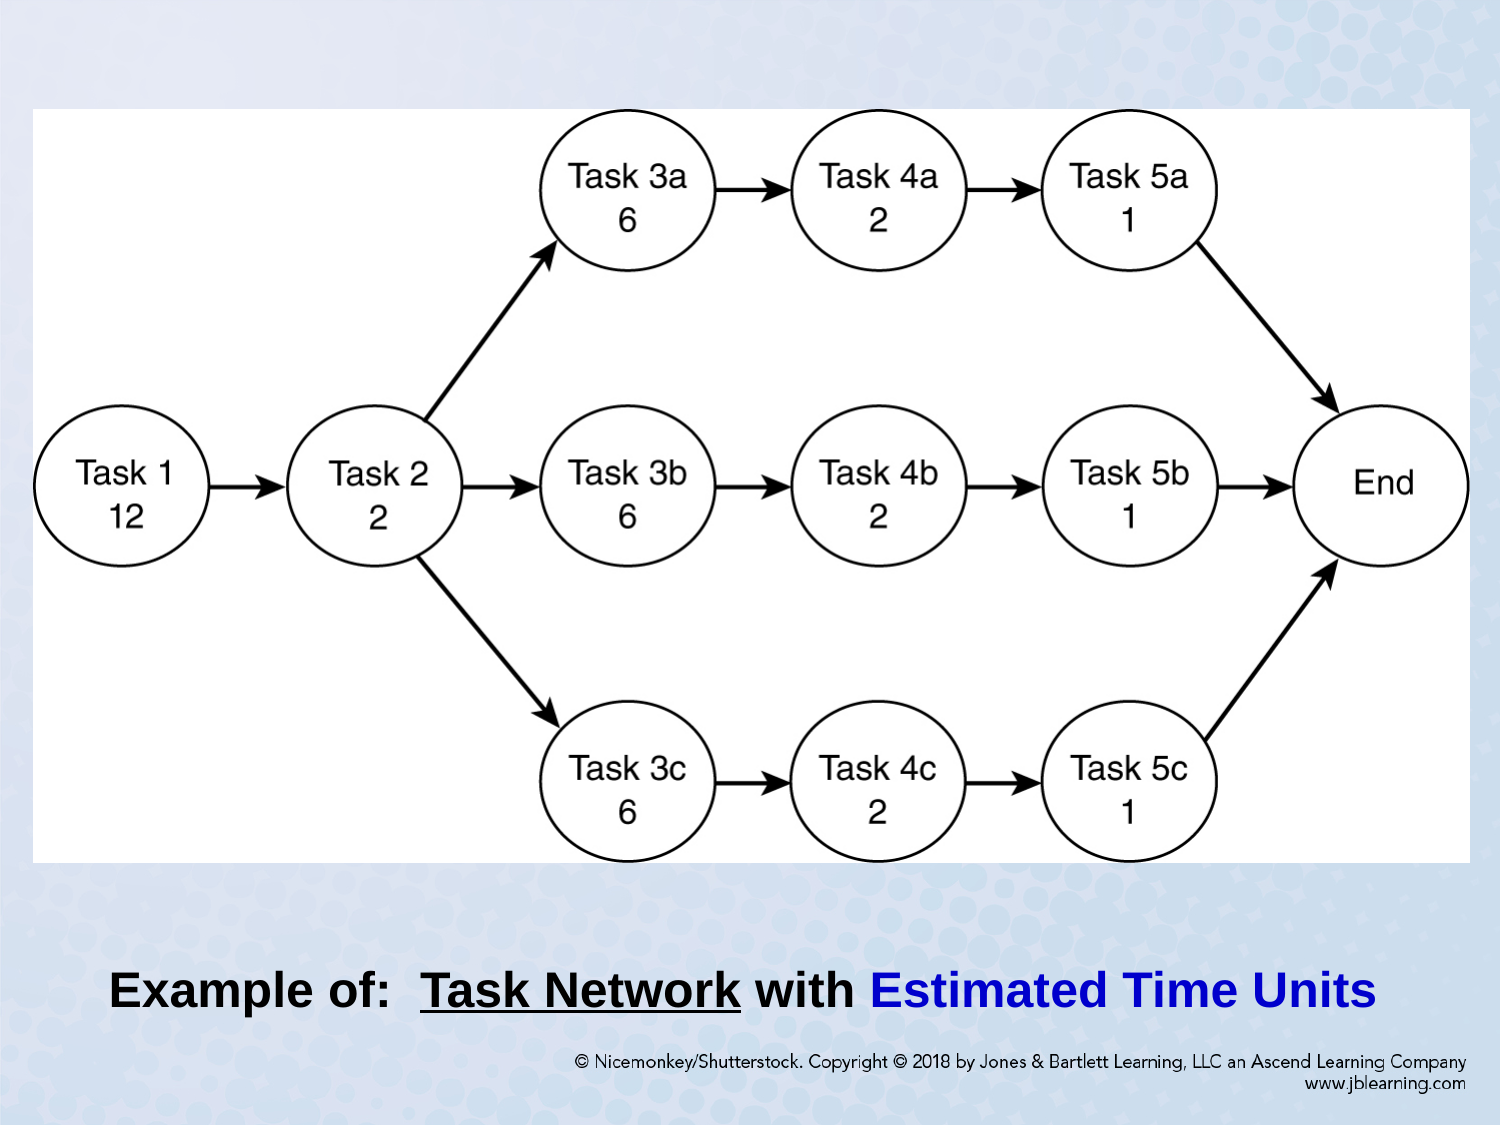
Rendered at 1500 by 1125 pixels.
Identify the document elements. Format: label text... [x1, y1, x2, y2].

title Example of: Task Network with Estimated Time Units [50, 937, 1450, 1038]
picture [0, 0, 1500, 1125]
